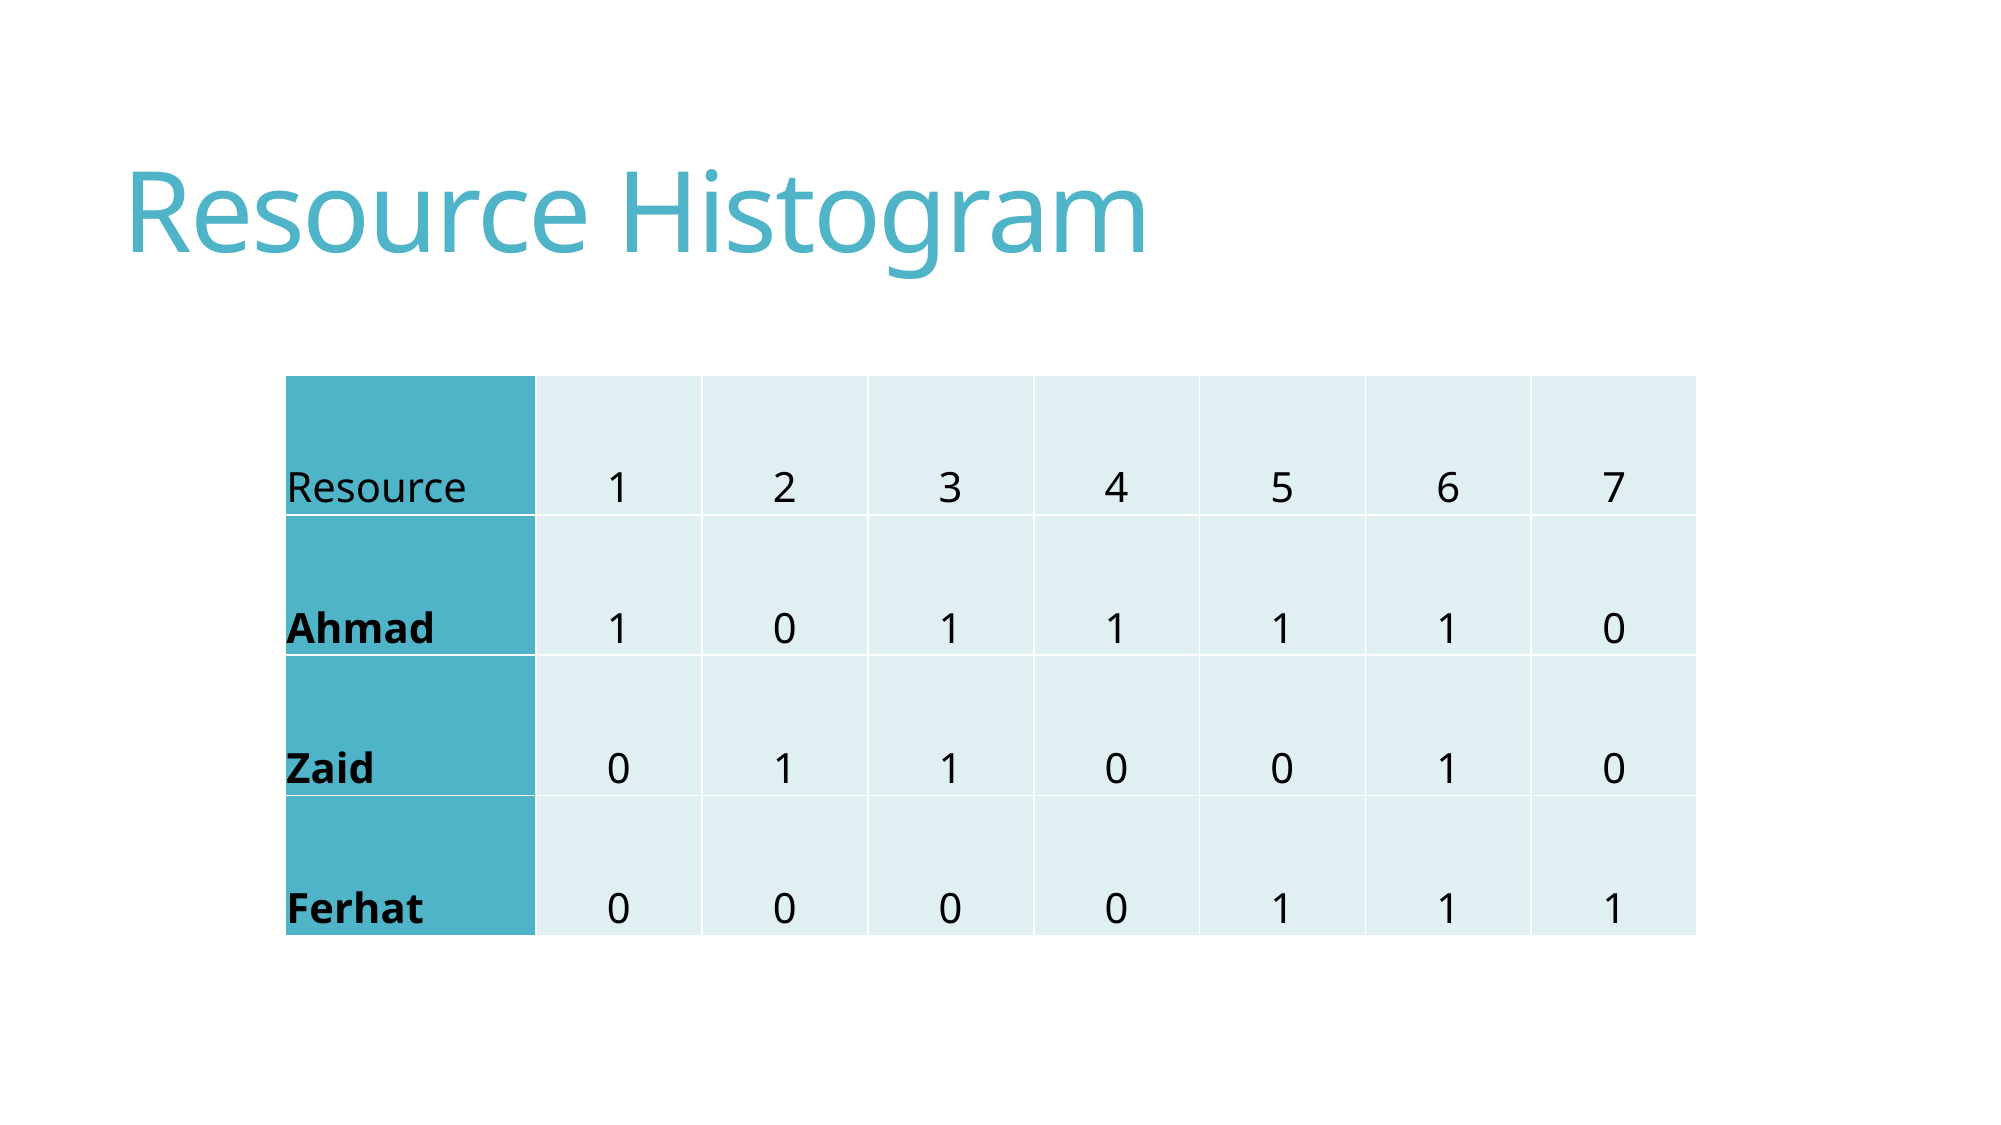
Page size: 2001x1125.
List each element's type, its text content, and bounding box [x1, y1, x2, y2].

table_cell 0 [703, 796, 867, 935]
table_cell Zaid [286, 656, 535, 795]
table_cell 0 [1035, 796, 1199, 935]
table_cell 0 [537, 656, 701, 795]
title Resource Histogram [107, 81, 1875, 354]
table_cell 1 [1532, 796, 1696, 935]
table_cell 1 [1035, 516, 1199, 654]
table_header 5 [1200, 376, 1365, 514]
table_cell 0 [1200, 656, 1365, 795]
table_cell Ferhat [286, 796, 535, 935]
table_cell 1 [537, 516, 701, 654]
table_cell 0 [1532, 516, 1696, 654]
table_cell 1 [869, 516, 1033, 654]
table_cell 1 [1366, 656, 1530, 795]
table_cell 1 [1366, 516, 1530, 654]
table_cell 1 [1366, 796, 1530, 935]
table_cell 0 [869, 796, 1033, 935]
table_cell 1 [869, 656, 1033, 795]
table_header Resource [286, 376, 535, 514]
table_header 4 [1035, 376, 1199, 514]
table_cell 1 [1200, 796, 1365, 935]
table_cell 0 [1532, 656, 1696, 795]
table_cell 1 [1200, 516, 1365, 654]
table_header 2 [703, 376, 867, 514]
table_cell 0 [1035, 656, 1199, 795]
table_header 6 [1366, 376, 1530, 514]
table_header 1 [537, 376, 701, 514]
table_cell 1 [703, 656, 867, 795]
table_cell 0 [703, 516, 867, 654]
table_cell Ahmad [286, 516, 535, 654]
table_cell 0 [537, 796, 701, 935]
table_header 3 [869, 376, 1033, 514]
table_header 7 [1532, 376, 1696, 514]
